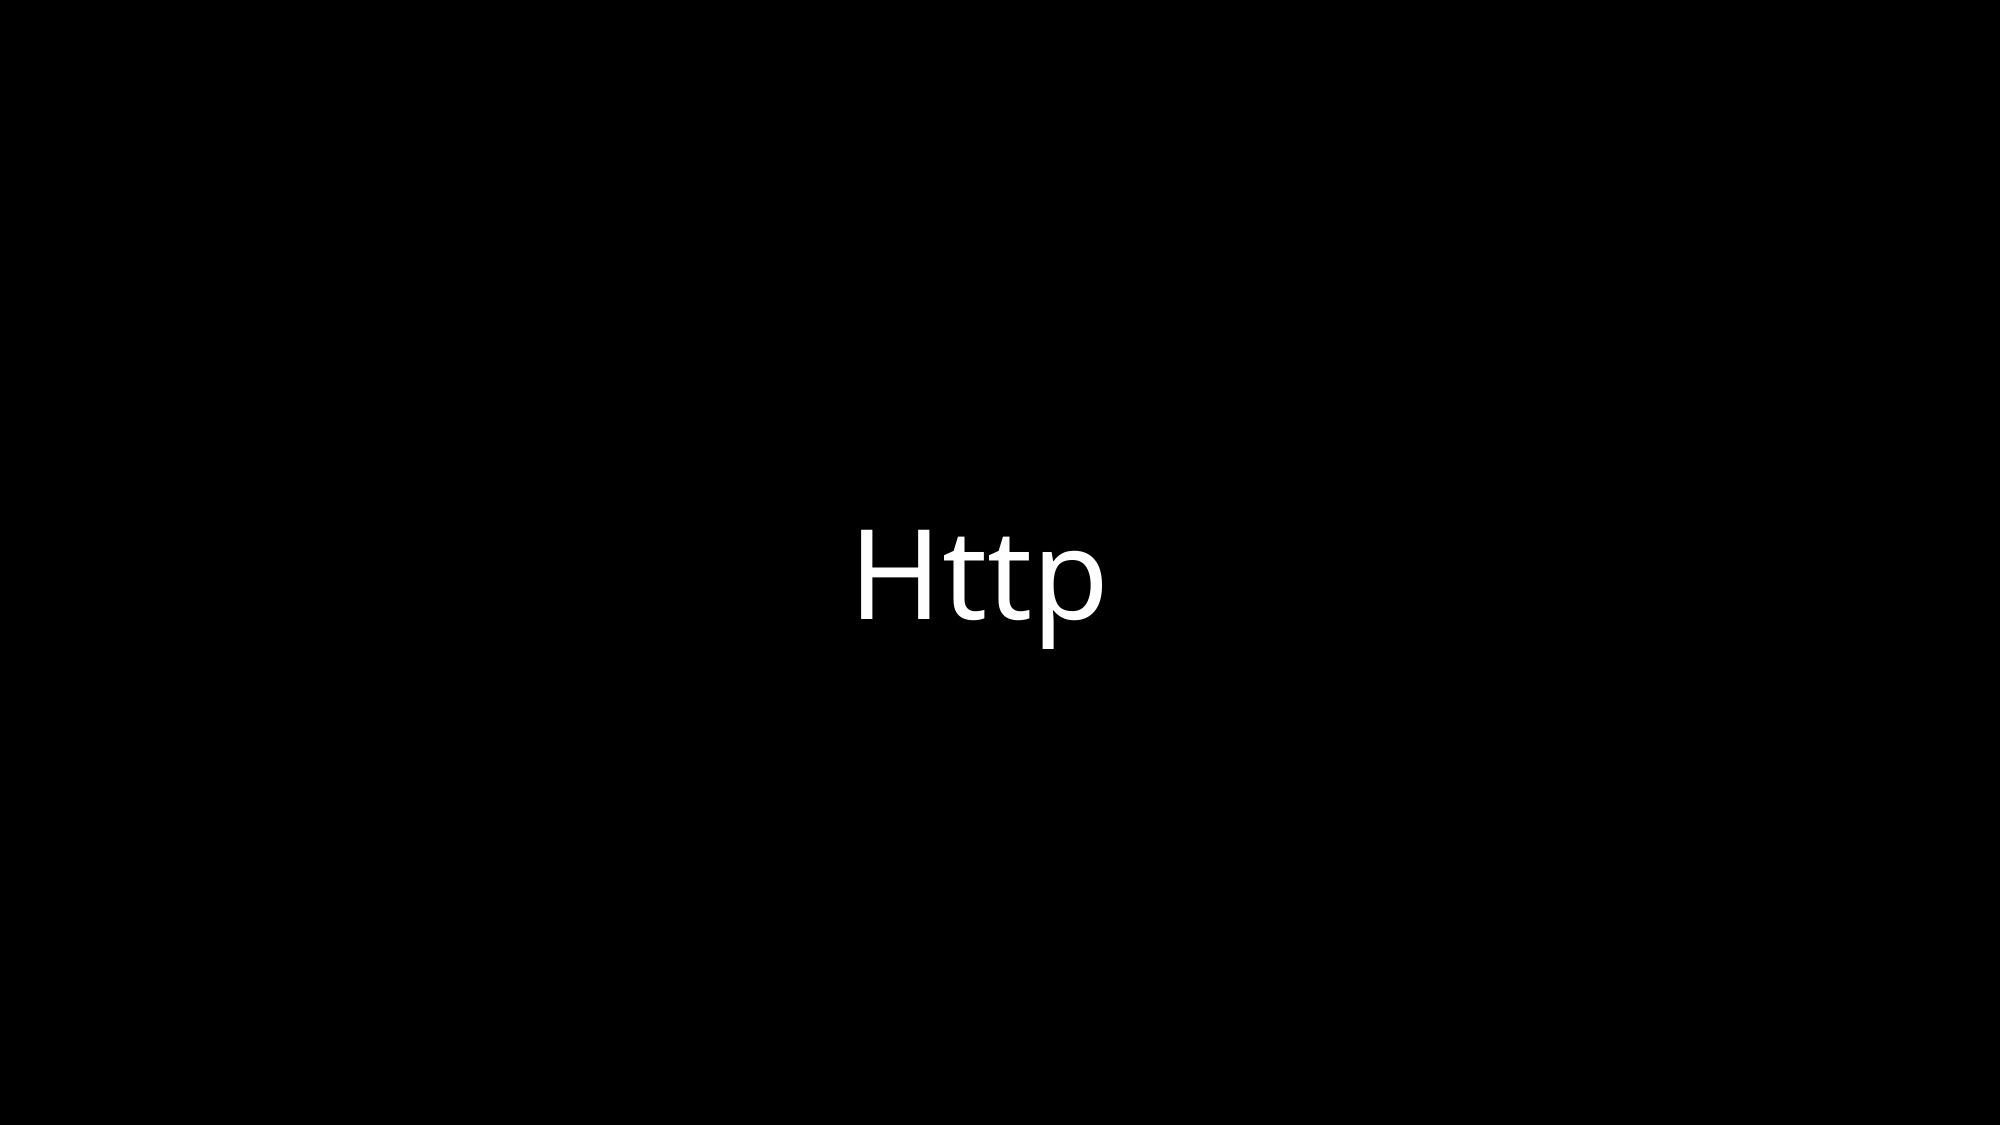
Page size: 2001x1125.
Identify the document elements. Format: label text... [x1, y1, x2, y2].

title Http [249, 262, 1750, 655]
